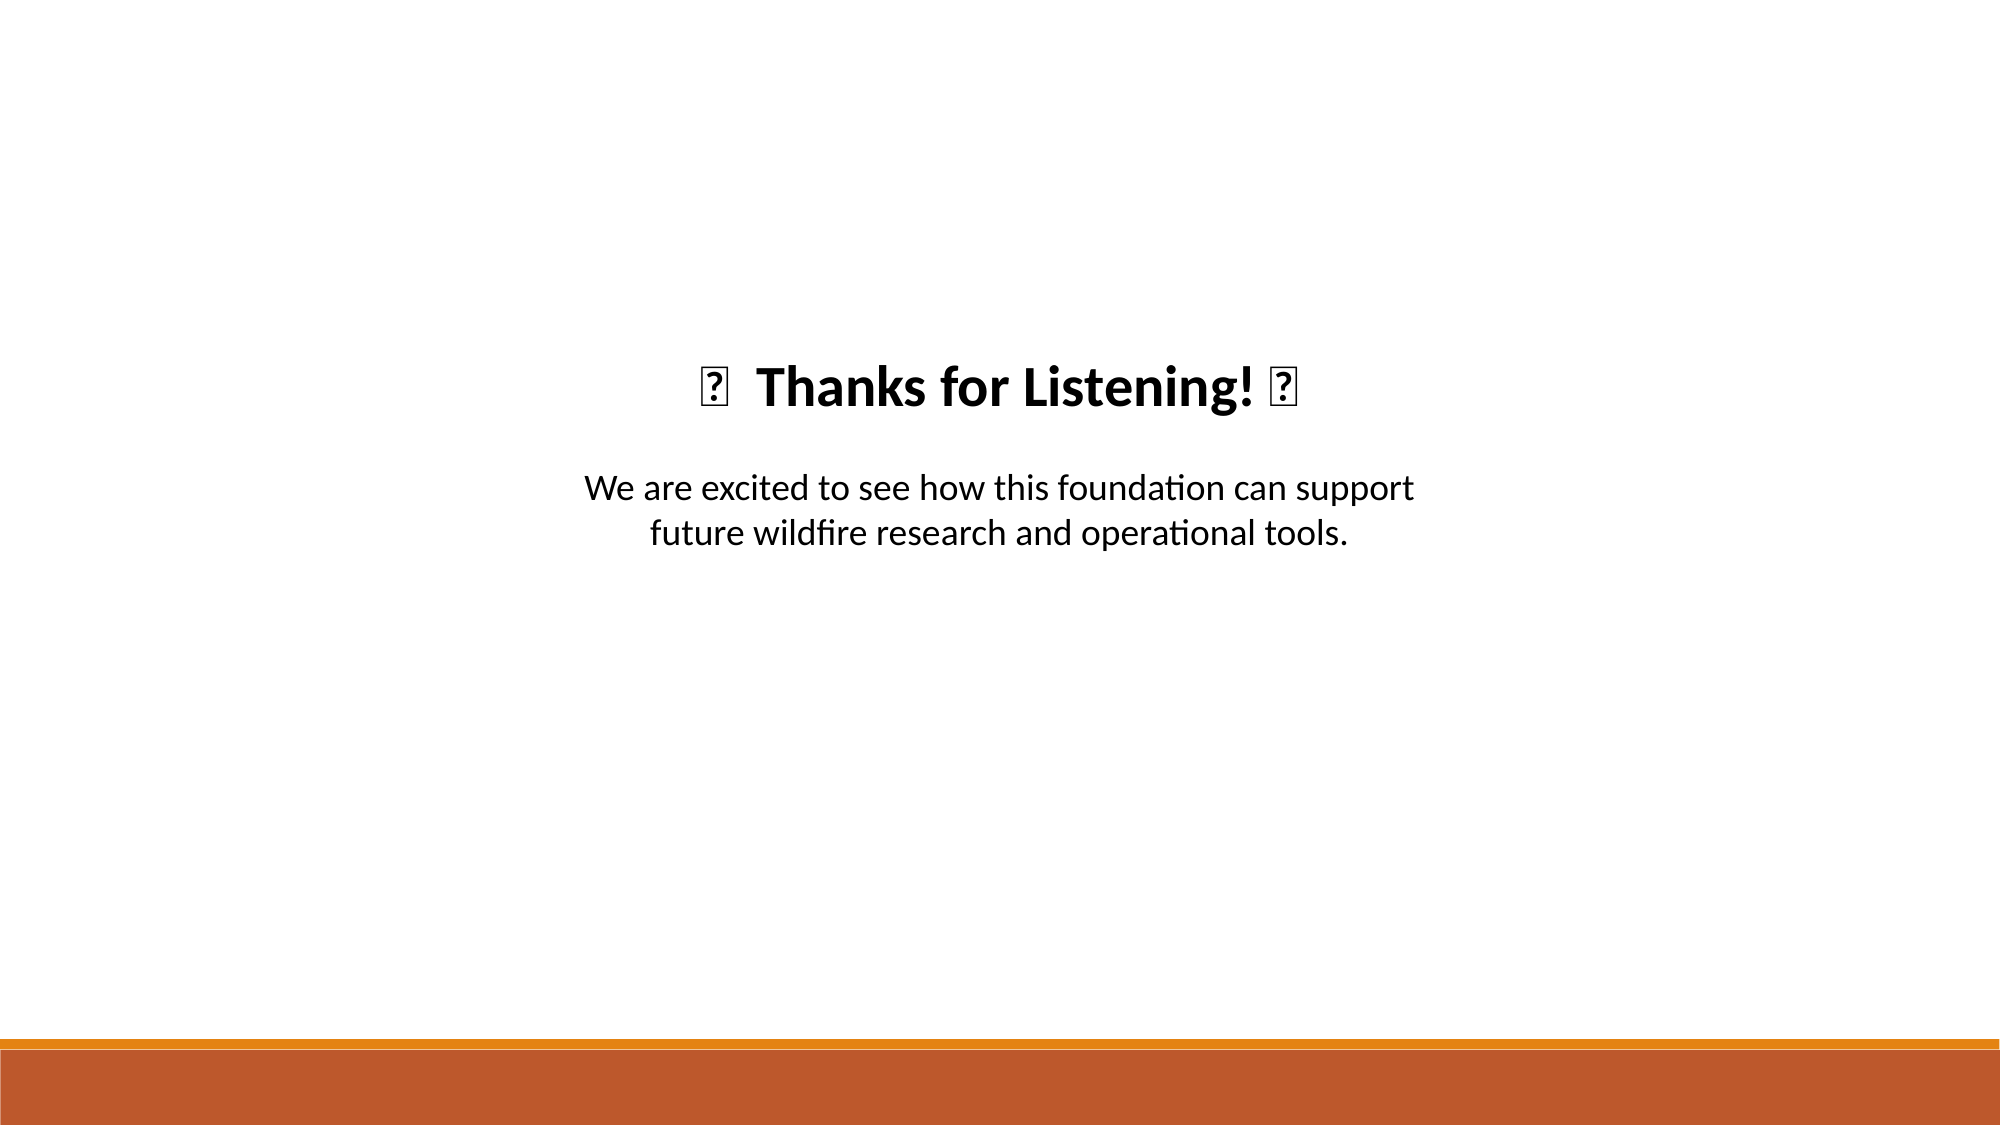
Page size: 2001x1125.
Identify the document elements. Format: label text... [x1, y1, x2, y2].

text_box 🔥 Thanks for Listening! 🔥 We are excited to see how this foundation can support future wildfire research and operational tools. [565, 340, 1435, 561]
